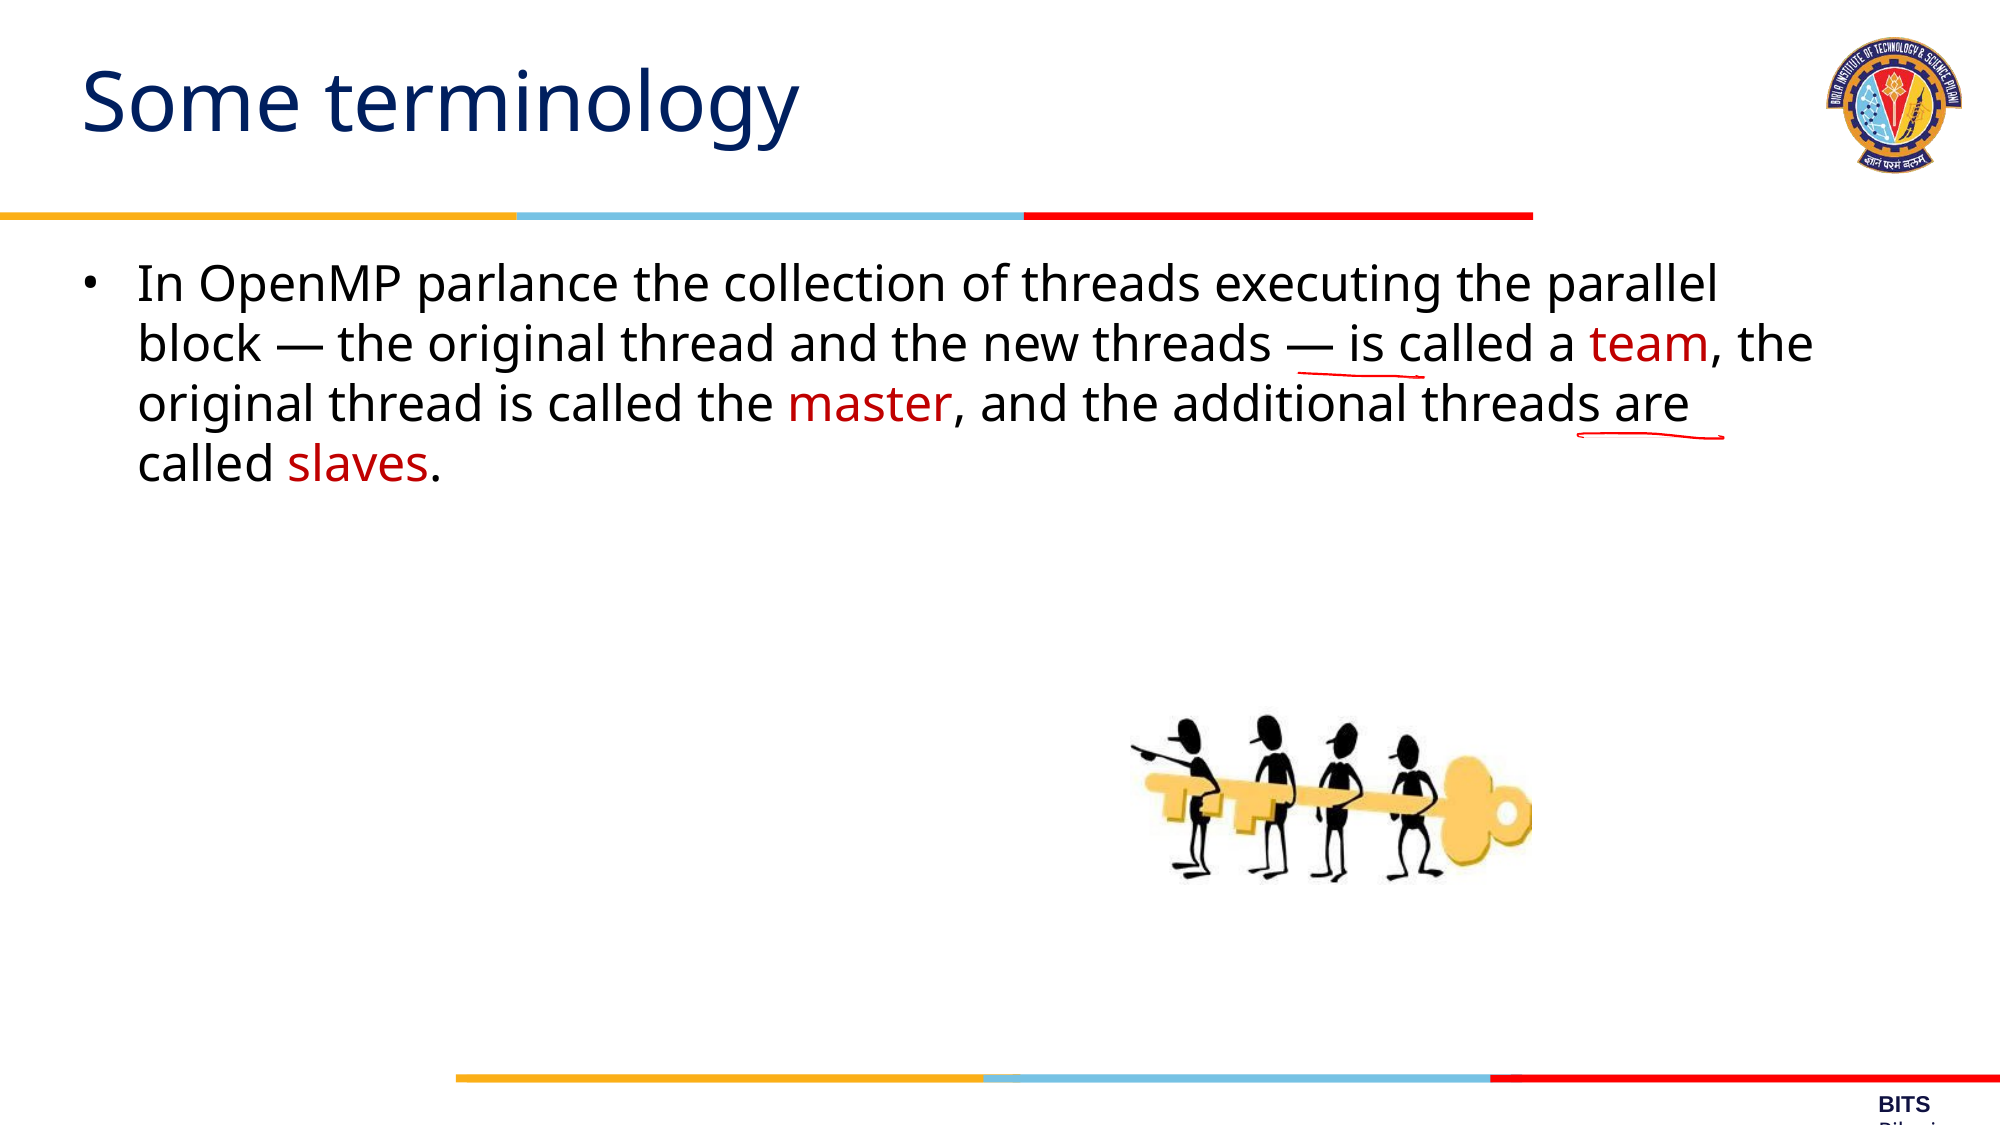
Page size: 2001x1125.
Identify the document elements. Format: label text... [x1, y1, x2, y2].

text_box [1296, 371, 1426, 379]
picture [1129, 706, 1532, 885]
footer BITS Pilani [1876, 1089, 1995, 1125]
text_box In OpenMP parlance the collection of threads executing the parallel block — the original thread and the new threads — is called a team, the original thread is called the master, and the additional threads are called slaves. [79, 249, 1823, 492]
picture [1826, 37, 1962, 174]
title Some terminology [79, 46, 1793, 236]
text_box [1576, 432, 1725, 440]
